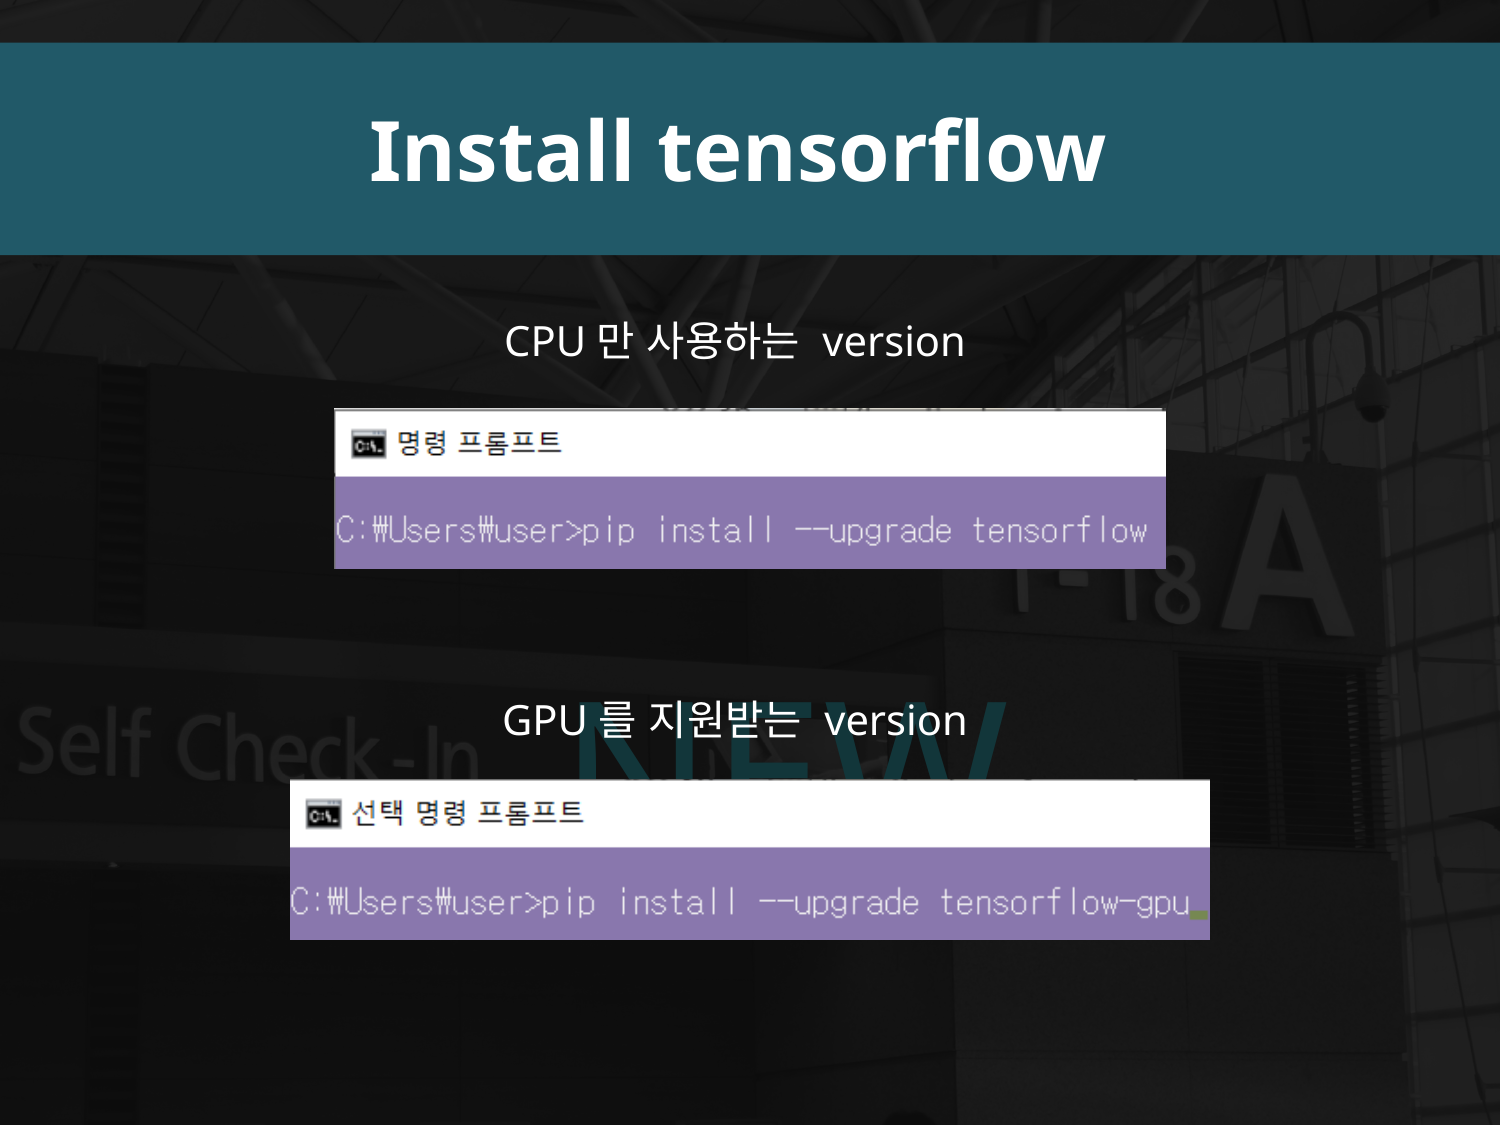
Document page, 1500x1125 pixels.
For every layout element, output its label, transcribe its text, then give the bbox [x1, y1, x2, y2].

text_box GPU를 지원받는 version [38, 685, 1432, 751]
picture [290, 778, 1210, 940]
text_box Install tensorflow [41, 91, 1436, 206]
text_box CPU만 사용하는 version [38, 307, 1432, 373]
text_box [0, 41, 1500, 257]
picture [334, 408, 1166, 569]
text_box NEW [88, 638, 1483, 893]
